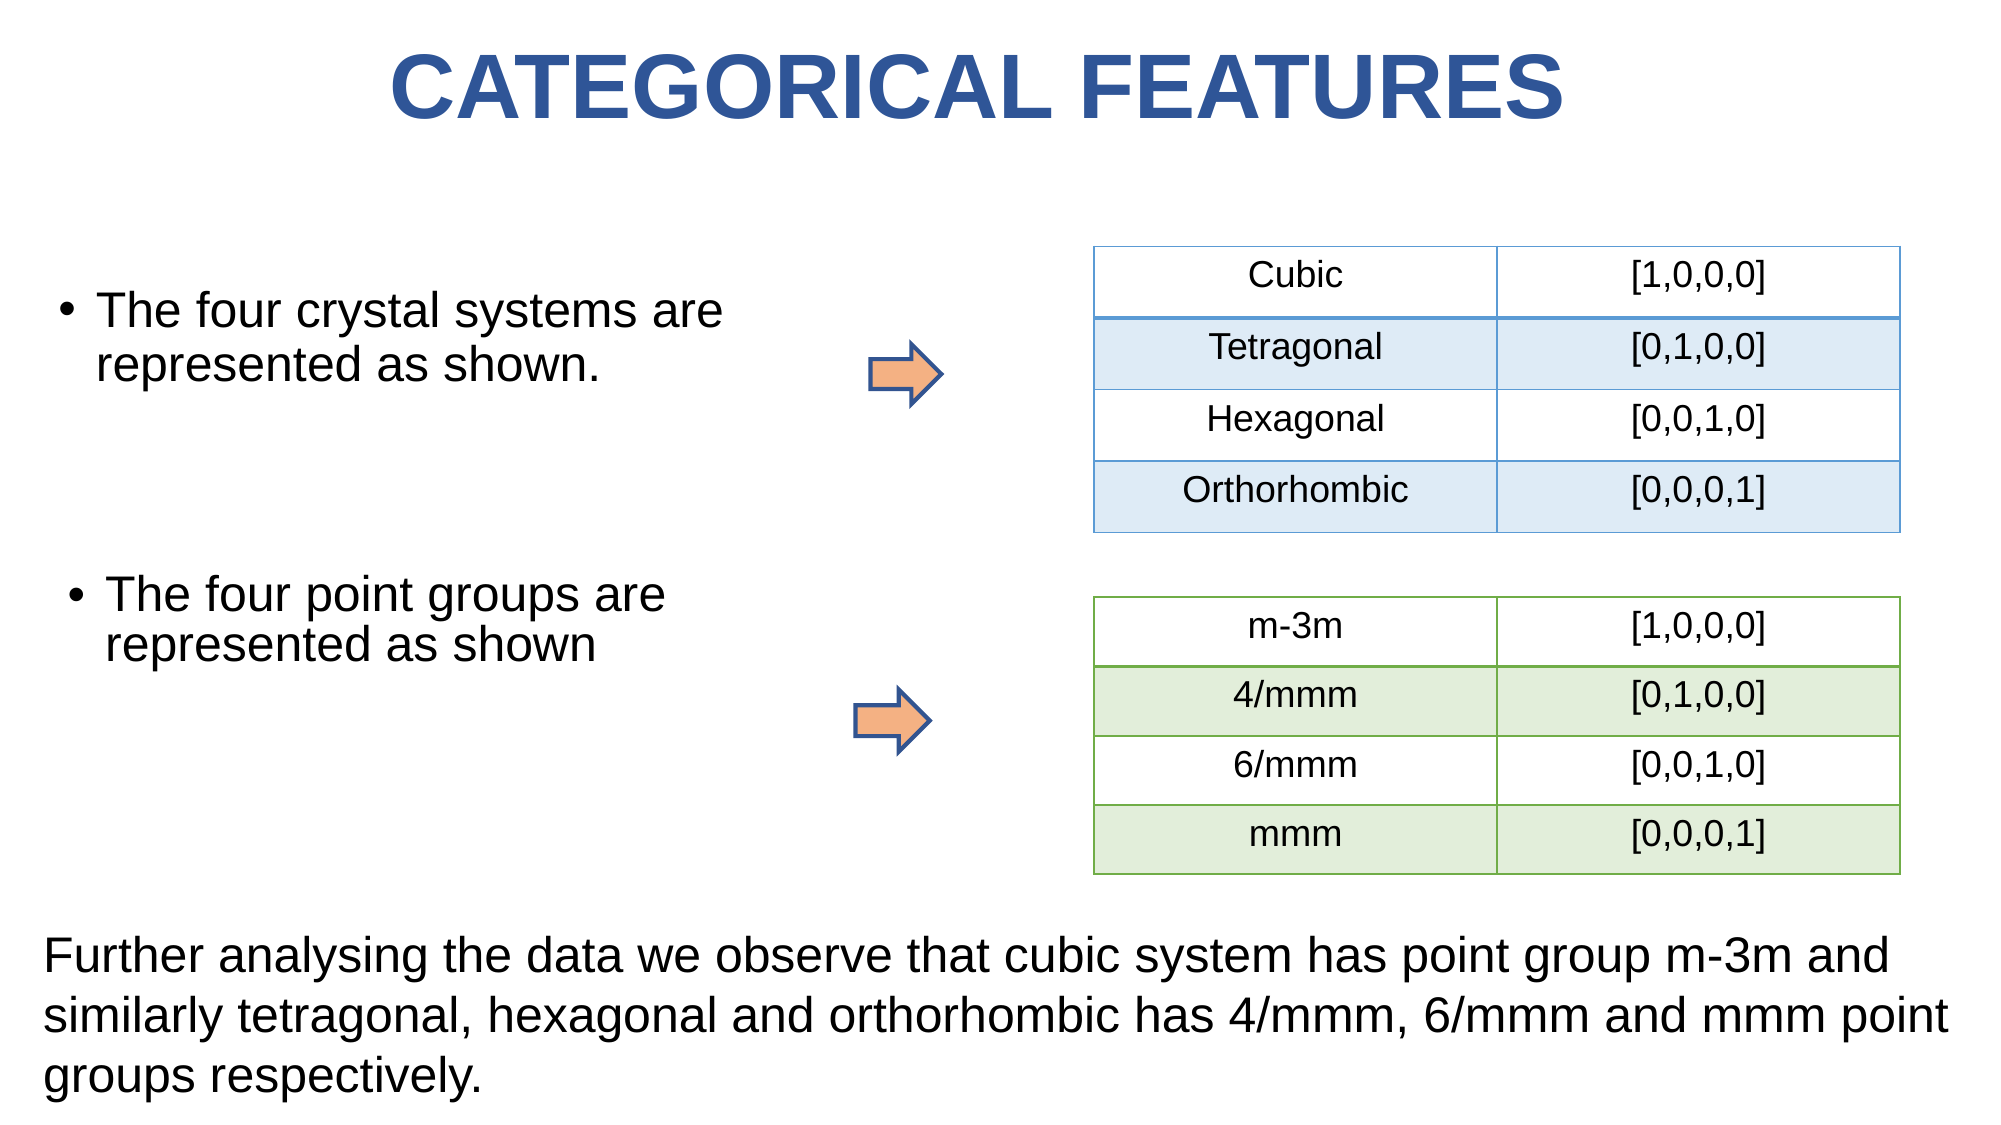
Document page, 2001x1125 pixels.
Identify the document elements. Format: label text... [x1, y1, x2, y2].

table_header Cubic [1095, 247, 1496, 316]
table_cell Hexagonal [1095, 390, 1496, 460]
table_cell [0,1,0,0] [1498, 668, 1899, 735]
table_cell [0,0,1,0] [1498, 390, 1899, 460]
table_cell mmm [1095, 806, 1496, 873]
list The four crystal systems are represented as shown. [58, 284, 937, 470]
list The four point groups are represented as shown [67, 571, 697, 852]
table_cell [0,1,0,0] [1498, 320, 1899, 389]
table_cell Orthorhombic [1095, 462, 1496, 532]
table_cell Tetragonal [1095, 320, 1496, 389]
table_header [1,0,0,0] [1498, 598, 1899, 665]
text_box [853, 684, 933, 757]
table_cell [0,0,0,1] [1498, 806, 1899, 873]
table_cell 4/mmm [1095, 668, 1496, 735]
table_header [1,0,0,0] [1498, 247, 1899, 316]
text_box [868, 339, 945, 410]
table_cell [0,0,1,0] [1498, 737, 1899, 804]
text_box Further analysing the data we observe that cubic system has point group m-3m and similarly tetragonal, hexagonal and orthorhombic has 4/mmm, 6/mmm and mmm point groups respectively. [28, 915, 2000, 1125]
title CATEGORICAL FEATURES [228, 0, 1728, 181]
table_header m-3m [1095, 598, 1496, 665]
table_cell [0,0,0,1] [1498, 462, 1899, 532]
table_cell 6/mmm [1095, 737, 1496, 804]
